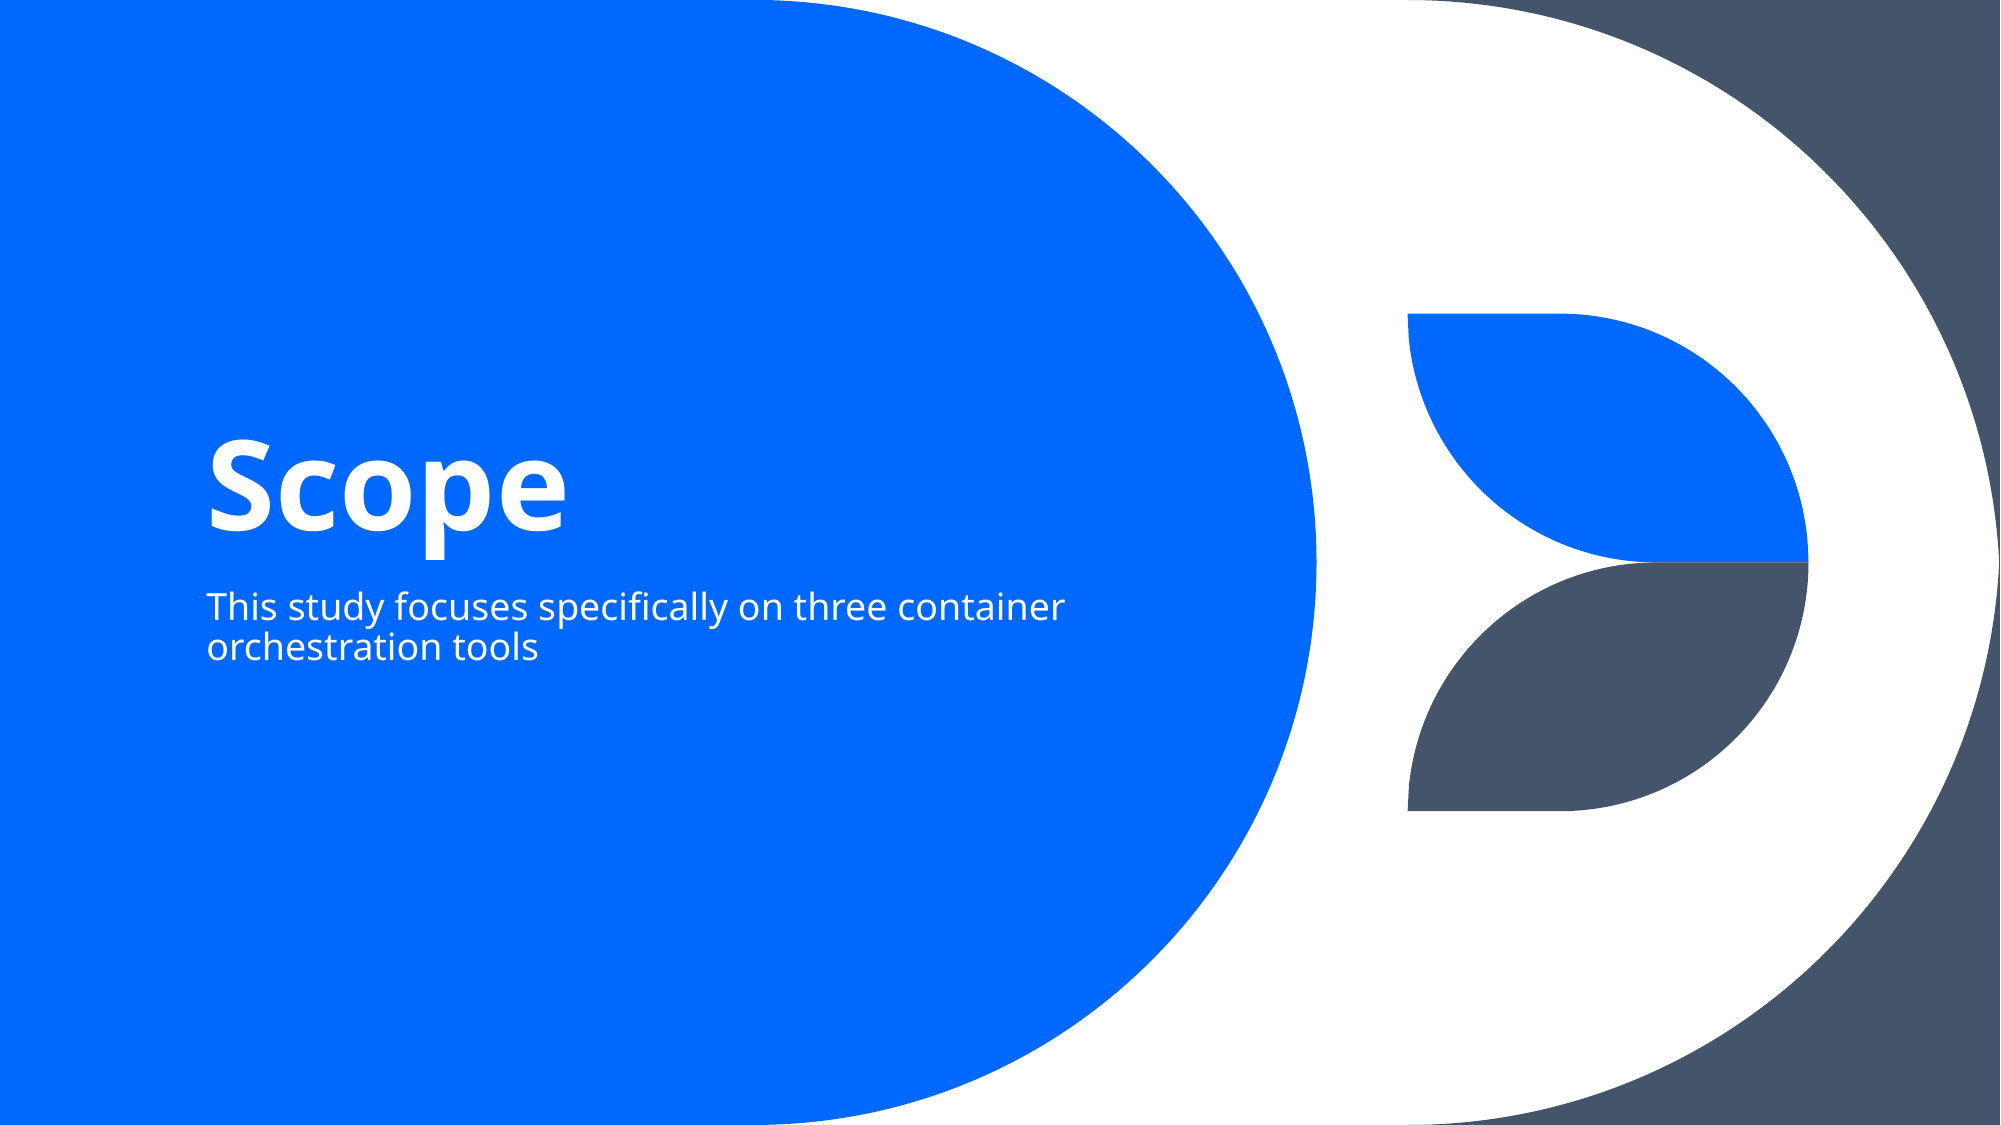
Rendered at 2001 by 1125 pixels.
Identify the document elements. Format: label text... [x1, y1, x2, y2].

subtitle This study focuses specifically on three container orchestration tools [191, 580, 1217, 812]
title Scope [191, 173, 1217, 566]
